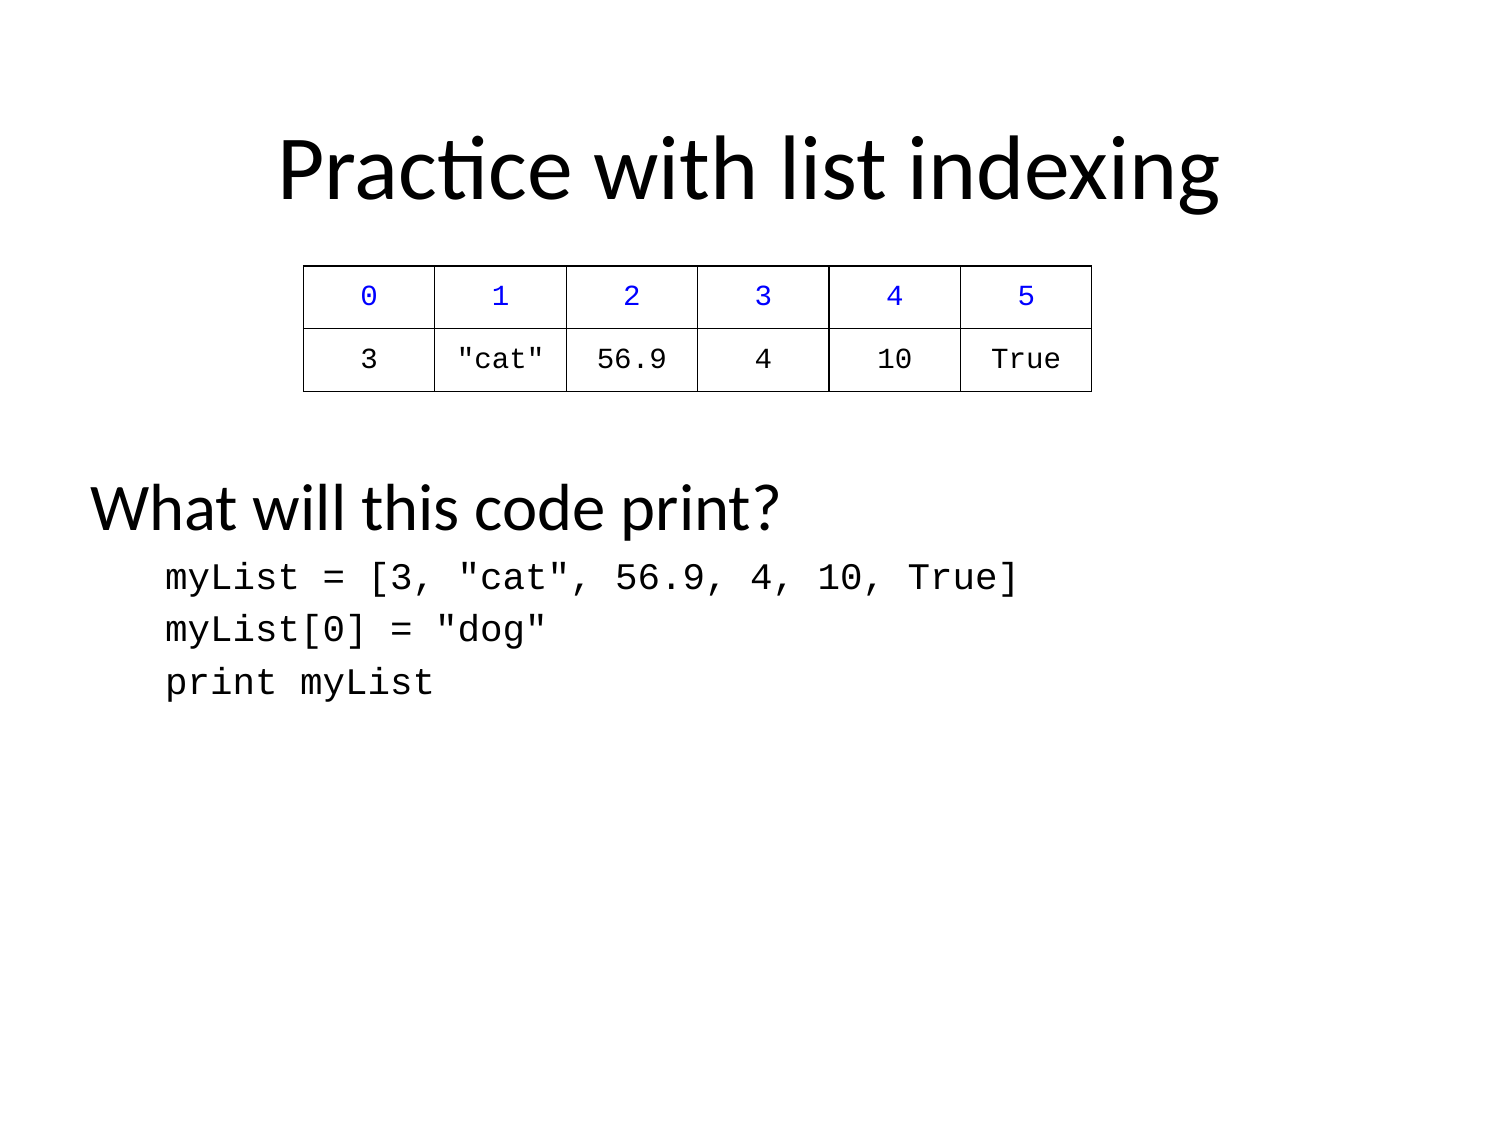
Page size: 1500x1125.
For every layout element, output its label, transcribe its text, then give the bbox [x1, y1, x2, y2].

table_cell 56.9 [567, 329, 697, 391]
table_cell True [961, 329, 1091, 391]
table_header 2 [567, 267, 697, 328]
table_cell 10 [830, 329, 960, 391]
table_cell 3 [304, 329, 434, 391]
table_header 3 [698, 267, 828, 328]
title Practice with list indexing [75, 45, 1425, 233]
table_cell "cat" [435, 329, 566, 391]
table_header 5 [961, 267, 1091, 328]
table_header 1 [435, 267, 566, 328]
list What will this code print? myList = [3, "cat", 56.9, 4, 10, True] myList[0] = "dog" print myList [75, 262, 1425, 1005]
table_header 4 [830, 267, 960, 328]
table_header 0 [304, 267, 434, 328]
table_cell 4 [698, 329, 828, 391]
